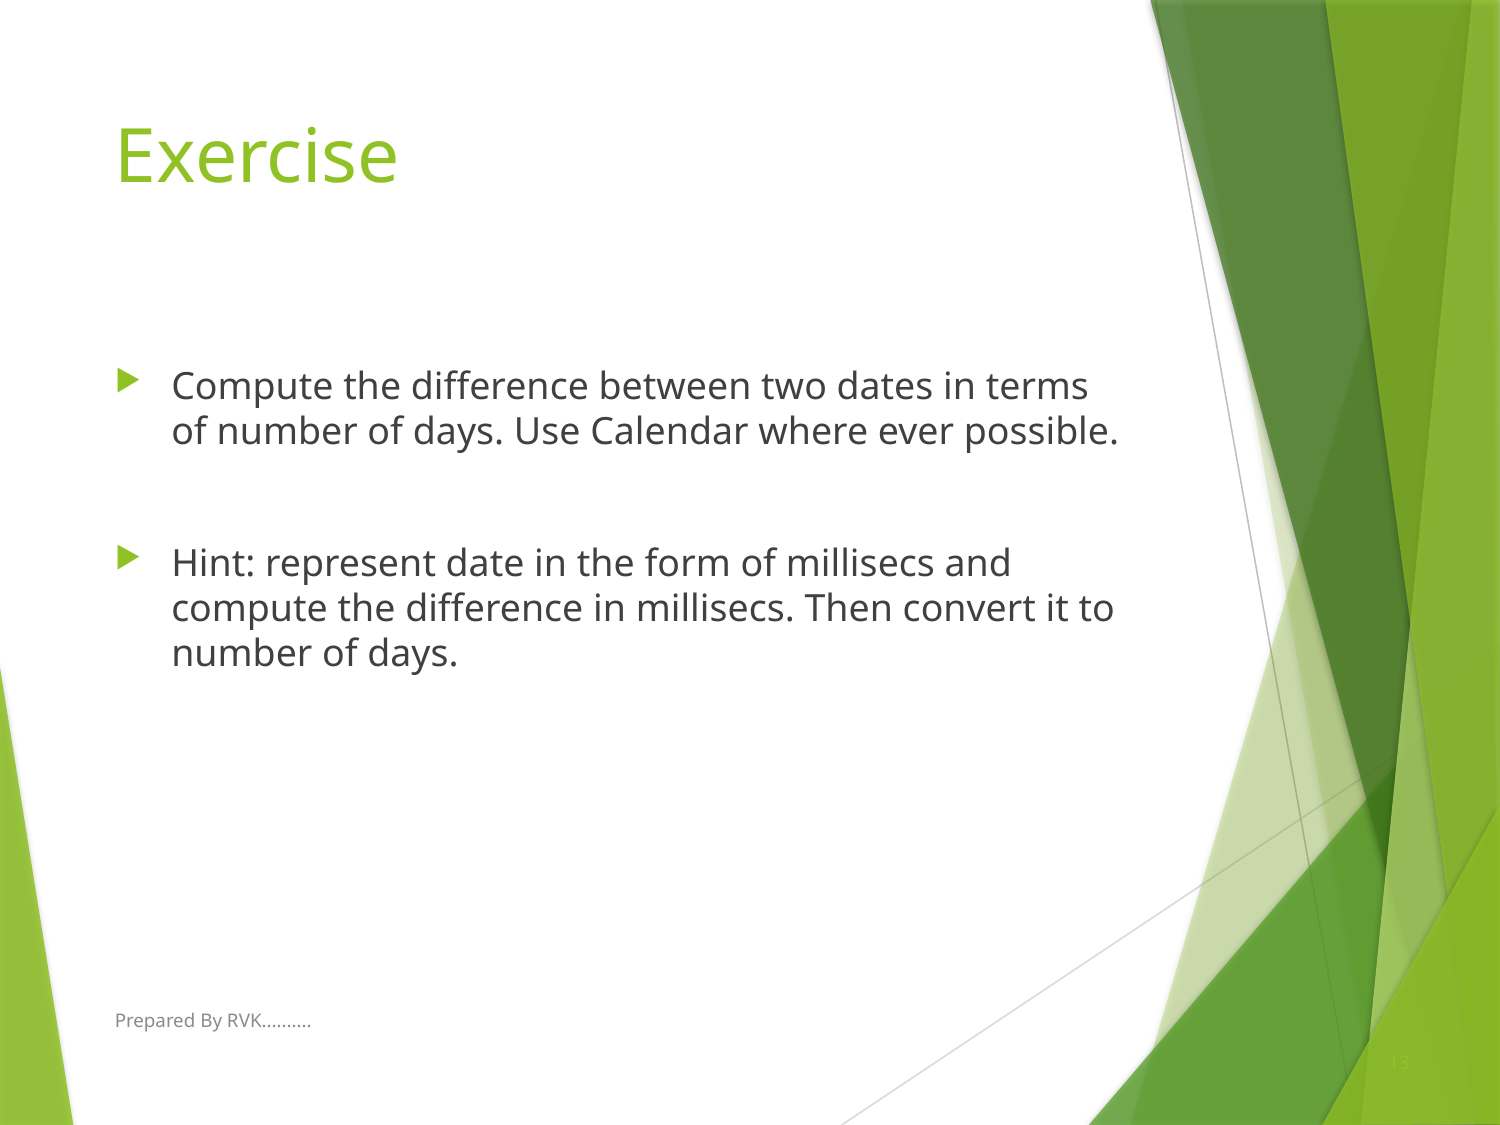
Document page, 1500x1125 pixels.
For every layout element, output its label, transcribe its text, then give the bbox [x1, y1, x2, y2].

slide_number 13 [1074, 1024, 1425, 1103]
footer Prepared By RVK.......... [99, 991, 859, 1051]
list Compute the difference between two dates in terms of number of days. Use Calendar where ever possible. Hint: represent date in the form of millisecs and compute the difference in millisecs. Then convert it to number of days. [99, 354, 1142, 992]
title Exercise [99, 99, 1142, 317]
